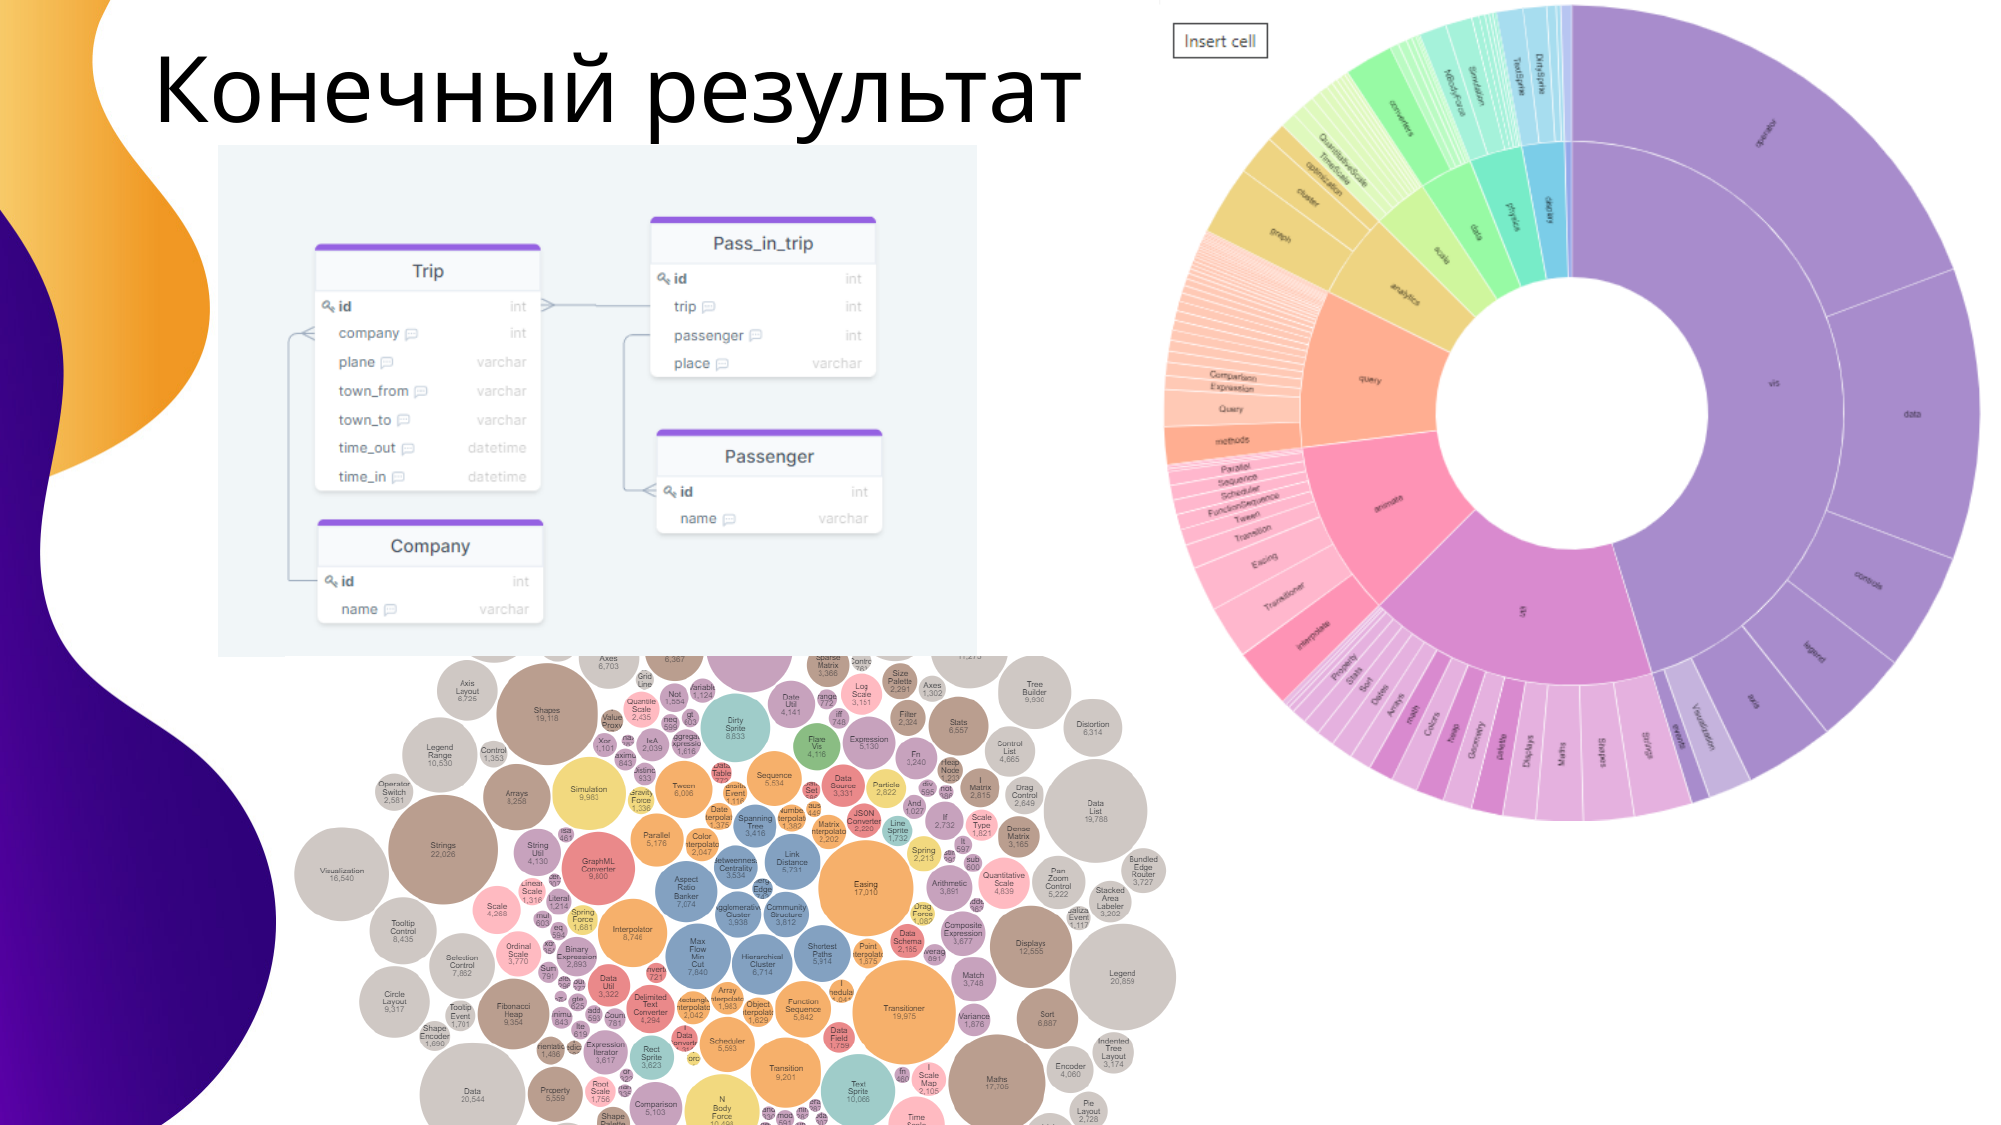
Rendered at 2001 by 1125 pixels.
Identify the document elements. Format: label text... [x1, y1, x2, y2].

picture [0, 0, 2000, 1125]
title Конечный результат [137, 0, 1159, 202]
